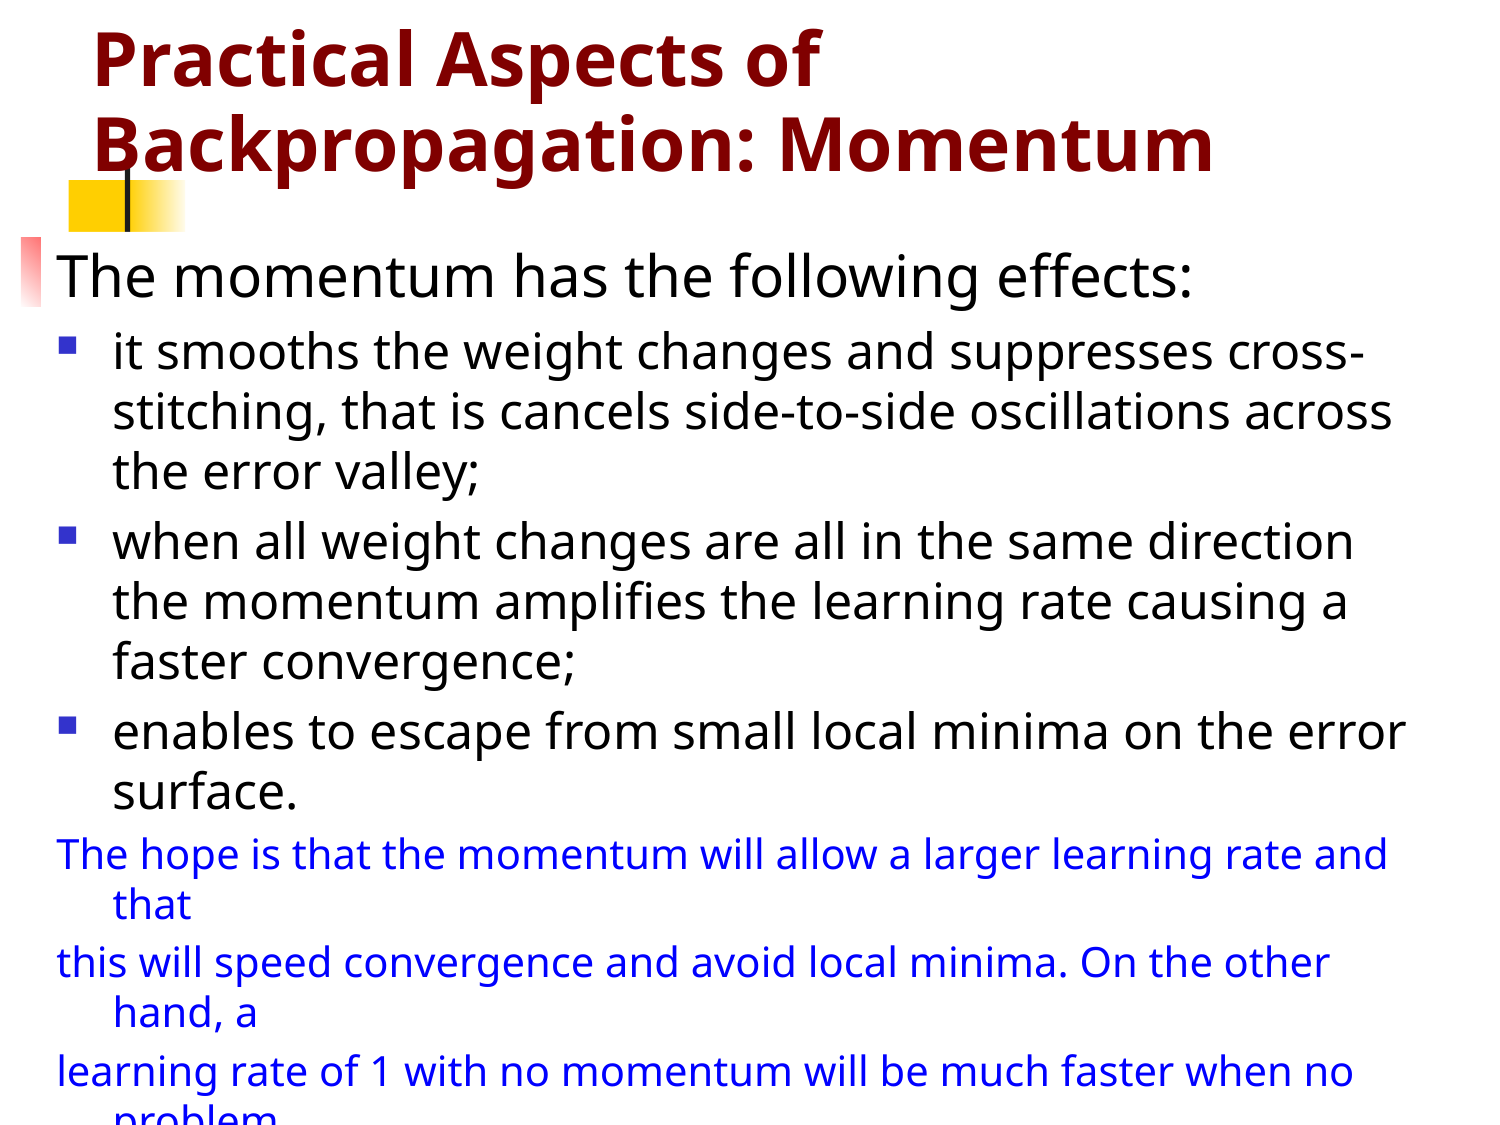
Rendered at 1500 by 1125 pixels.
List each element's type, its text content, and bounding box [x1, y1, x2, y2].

title Practical Aspects of Backpropagation: Momentum [76, 66, 1483, 197]
list The momentum has the following effects: it smooths the weight changes and suppresses cross-stitching, that is cancels side-to-side oscillations across the error valley; when all weight changes are all in the same direction the momentum amplifies the learning rate causing a faster convergence; enables to escape from small local minima on the error surface. The hope is that the momentum will allow a larger learning rate and that this will speed convergence and avoid local minima. On the other hand, a learning rate of 1 with no momentum will be much faster when no problem with local minima or non-convergence is encountered ; [41, 231, 1459, 1059]
